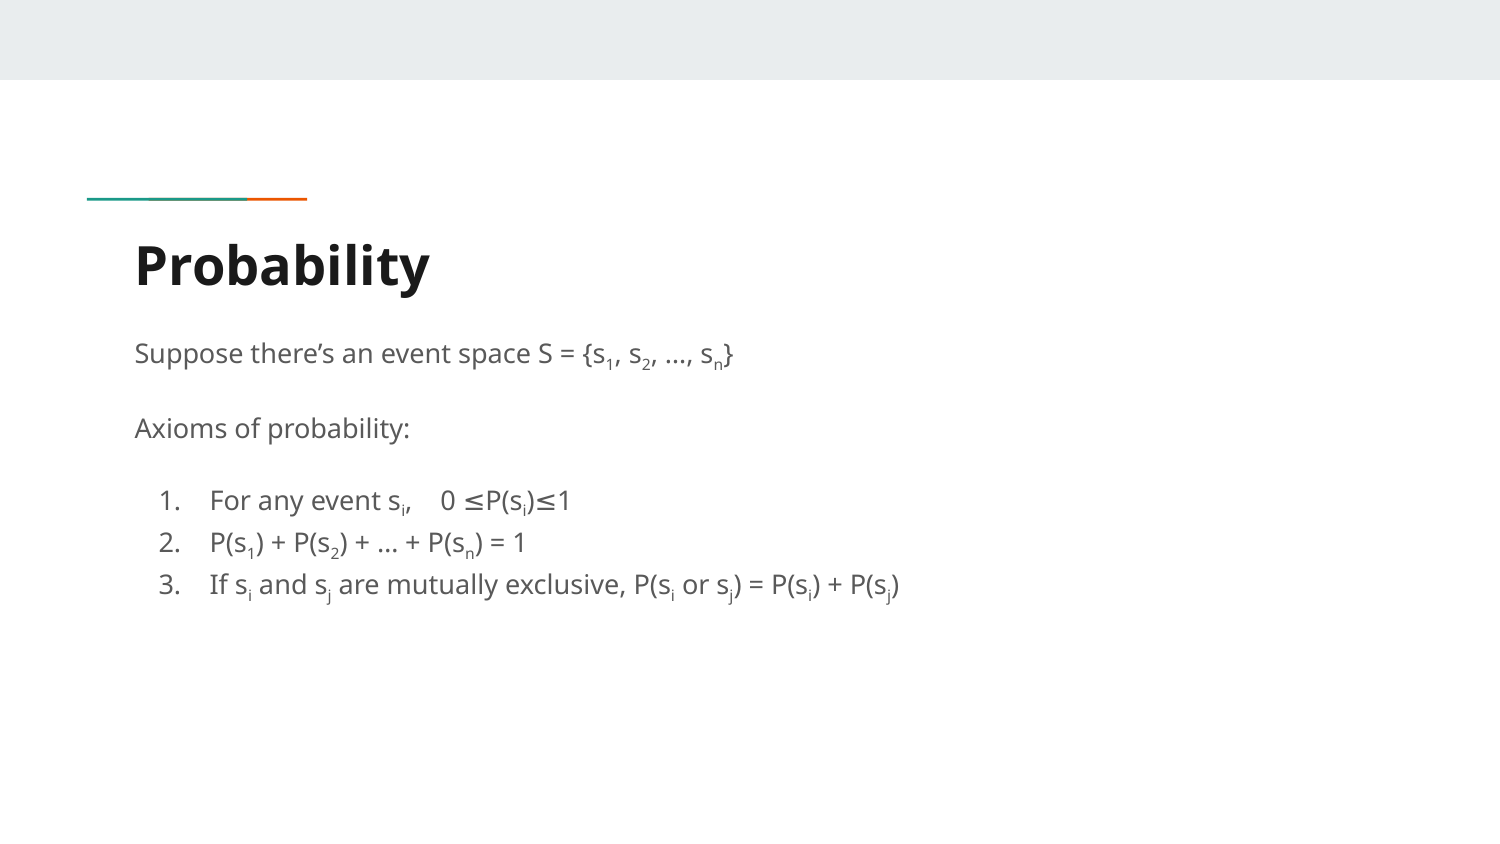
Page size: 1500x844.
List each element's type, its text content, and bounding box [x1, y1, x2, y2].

title Probability [119, 216, 1381, 305]
list Suppose there’s an event space S = {s1, s2, …, sn} Axioms of probability: For any event si, 0 ≤P(si)≤1 P(s1) + P(s2) + … + P(sn) = 1 If si and sj are mutually exclusive, P(si or sj) = P(si) + P(sj) [119, 316, 1381, 687]
